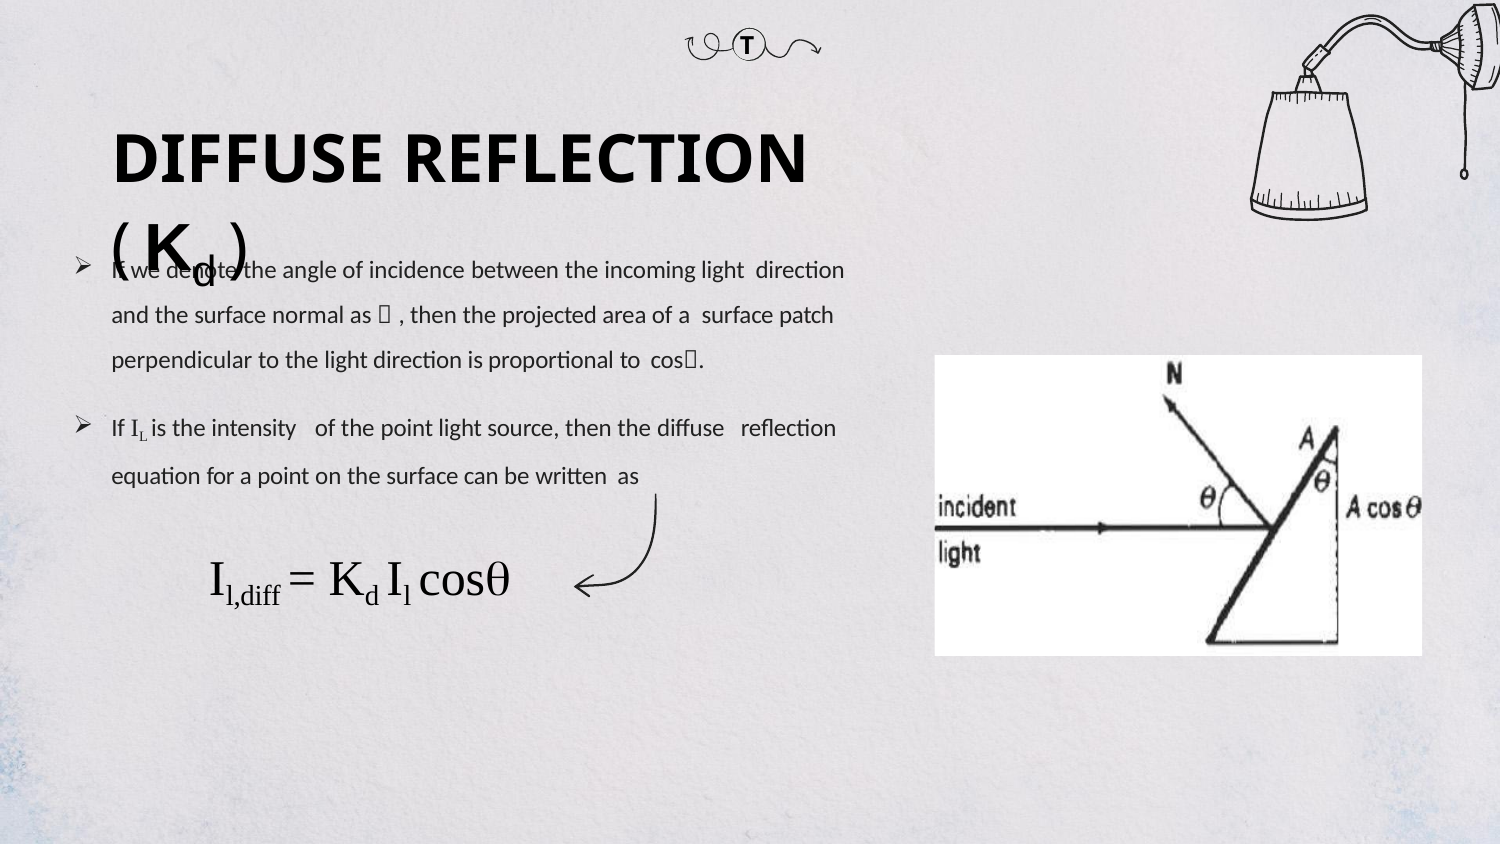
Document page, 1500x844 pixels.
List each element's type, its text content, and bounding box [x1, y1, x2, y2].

text_box [934, 355, 1423, 656]
picture [1326, 18, 1380, 49]
text_box [573, 493, 657, 598]
text_box T [735, 30, 763, 59]
title DIFFUSE REFLECTION ( Kd ) [96, 100, 912, 195]
picture [1298, 78, 1319, 91]
picture [1253, 202, 1365, 218]
text_box [684, 32, 734, 61]
text_box Il,diff = Kd Il cosq [187, 530, 566, 625]
picture [1444, 48, 1458, 56]
picture [0, 0, 1500, 844]
text_box [764, 39, 822, 58]
text_box T [730, 29, 739, 48]
picture [1443, 34, 1458, 42]
picture [1380, 19, 1429, 48]
picture [1305, 48, 1326, 68]
text_box T [730, 50, 738, 59]
picture [1476, 6, 1500, 87]
picture [1460, 12, 1480, 85]
picture [1444, 52, 1458, 62]
picture [1253, 94, 1364, 208]
text_box [731, 26, 767, 62]
picture [1444, 40, 1459, 49]
list If we denote the angle of incidence between the incoming light direction and the surface normal as  , then the projected area of a surface patch perpendicular to the light direction is proportional to cos. If IL is the intensity of the point light source, then the diffuse reflection equation for a point on the surface can be written as [46, 223, 912, 531]
